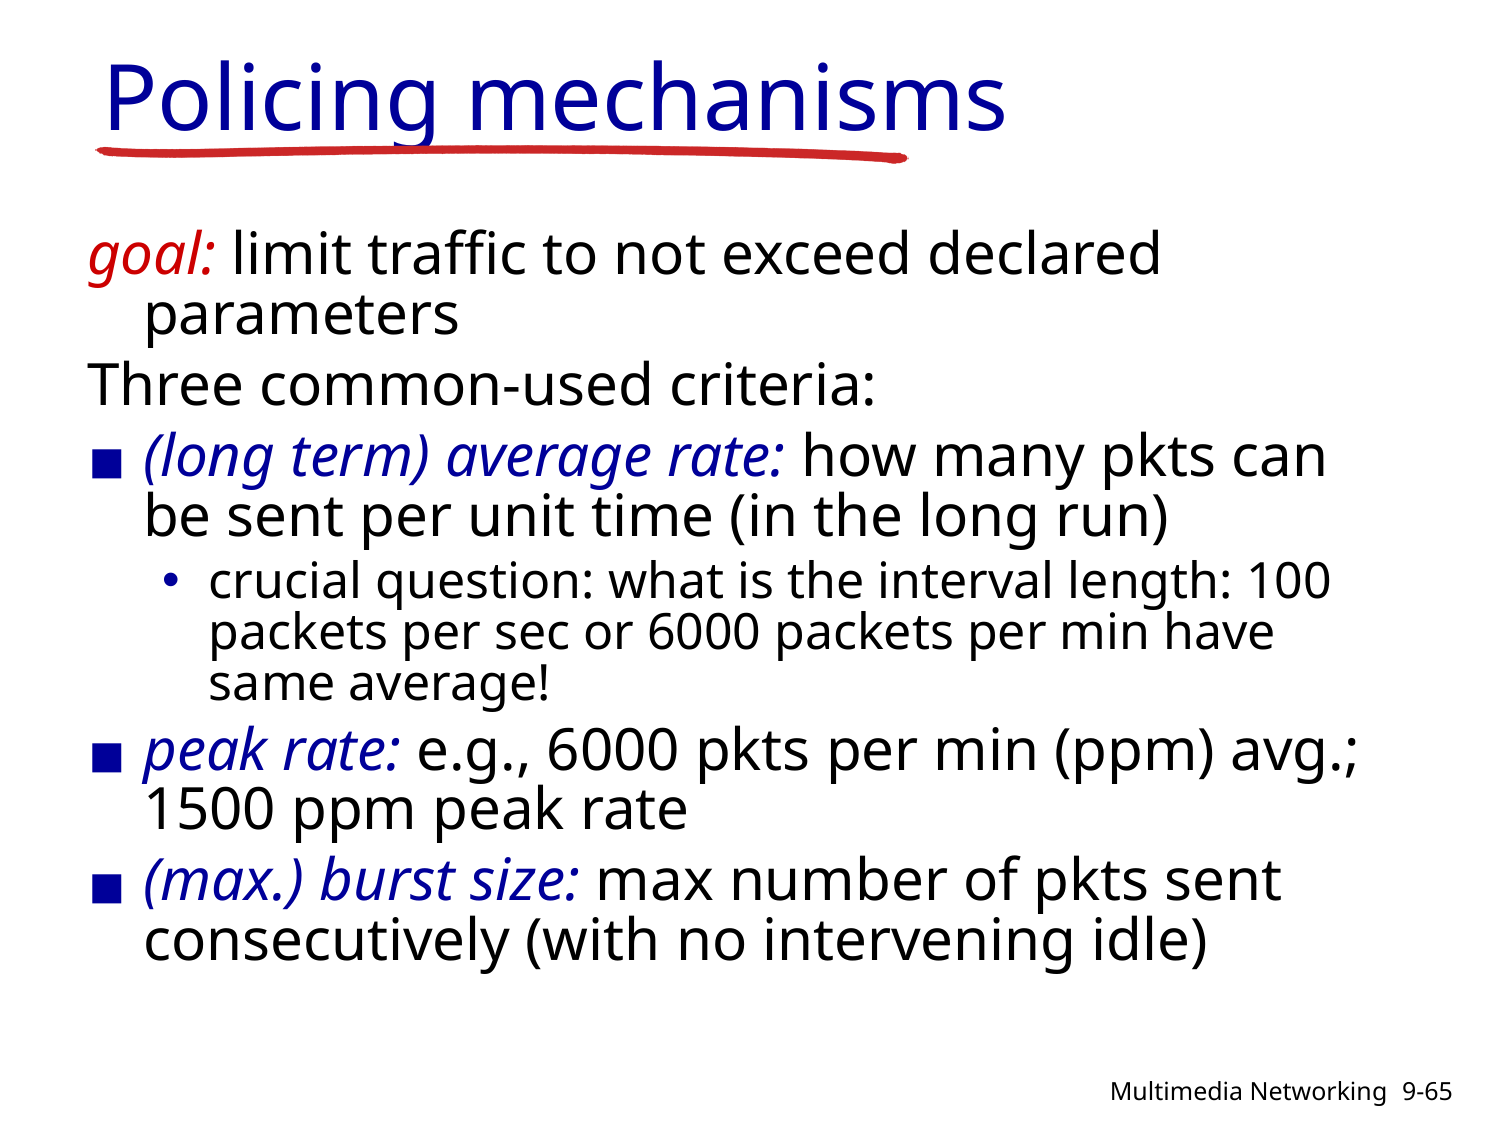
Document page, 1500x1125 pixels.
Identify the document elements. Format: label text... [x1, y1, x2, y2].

list goal: limit traffic to not exceed declared parameters Three common-used criteria: (long term) average rate: how many pkts can be sent per unit time (in the long run) crucial question: what is the interval length: 100 packets per sec or 6000 packets per min have same average! peak rate: e.g., 6000 pkts per min (ppm) avg.; 1500 ppm peak rate (max.) burst size: max number of pkts sent consecutively (with no intervening idle) [72, 219, 1426, 679]
slide_number 9-‹#› [1387, 1068, 1500, 1113]
title Policing mechanisms [87, 0, 1363, 188]
picture [92, 139, 918, 169]
footer Multimedia Networking [1079, 1067, 1403, 1110]
